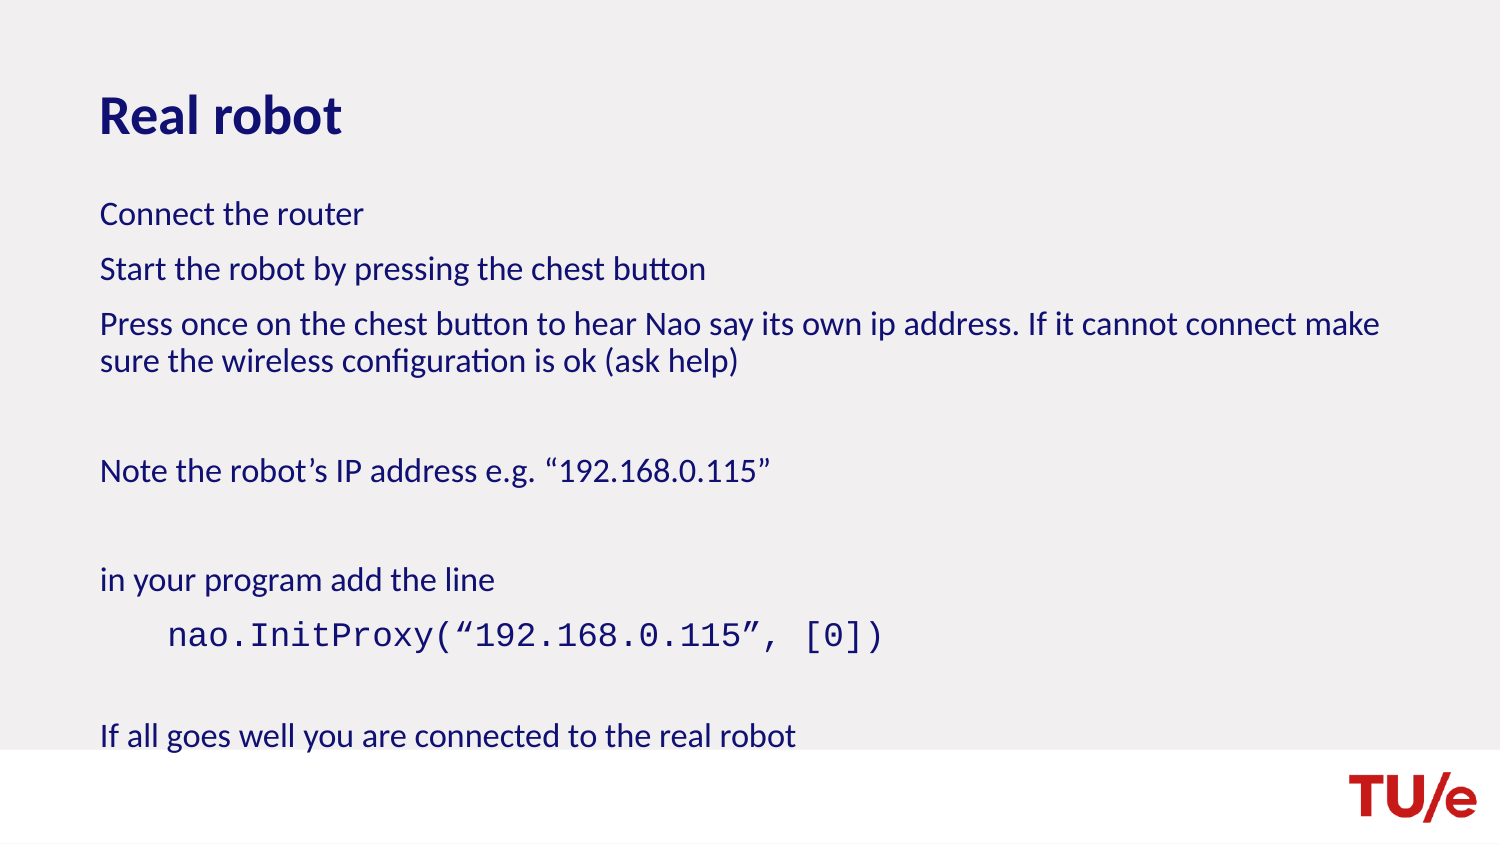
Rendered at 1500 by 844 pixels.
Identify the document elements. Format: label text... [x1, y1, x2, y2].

title Real robot [99, 89, 1400, 154]
picture [1336, 759, 1489, 835]
list Connect the router Start the robot by pressing the chest button Press once on the chest button to hear Nao say its own ip address. If it cannot connect make sure the wireless configuration is ok (ask help) Note the robot’s IP address e.g. “192.168.0.115” in your program add the line nao.InitProxy(“192.168.0.115”, [0]) If all goes well you are connected to the real robot [100, 194, 1400, 750]
